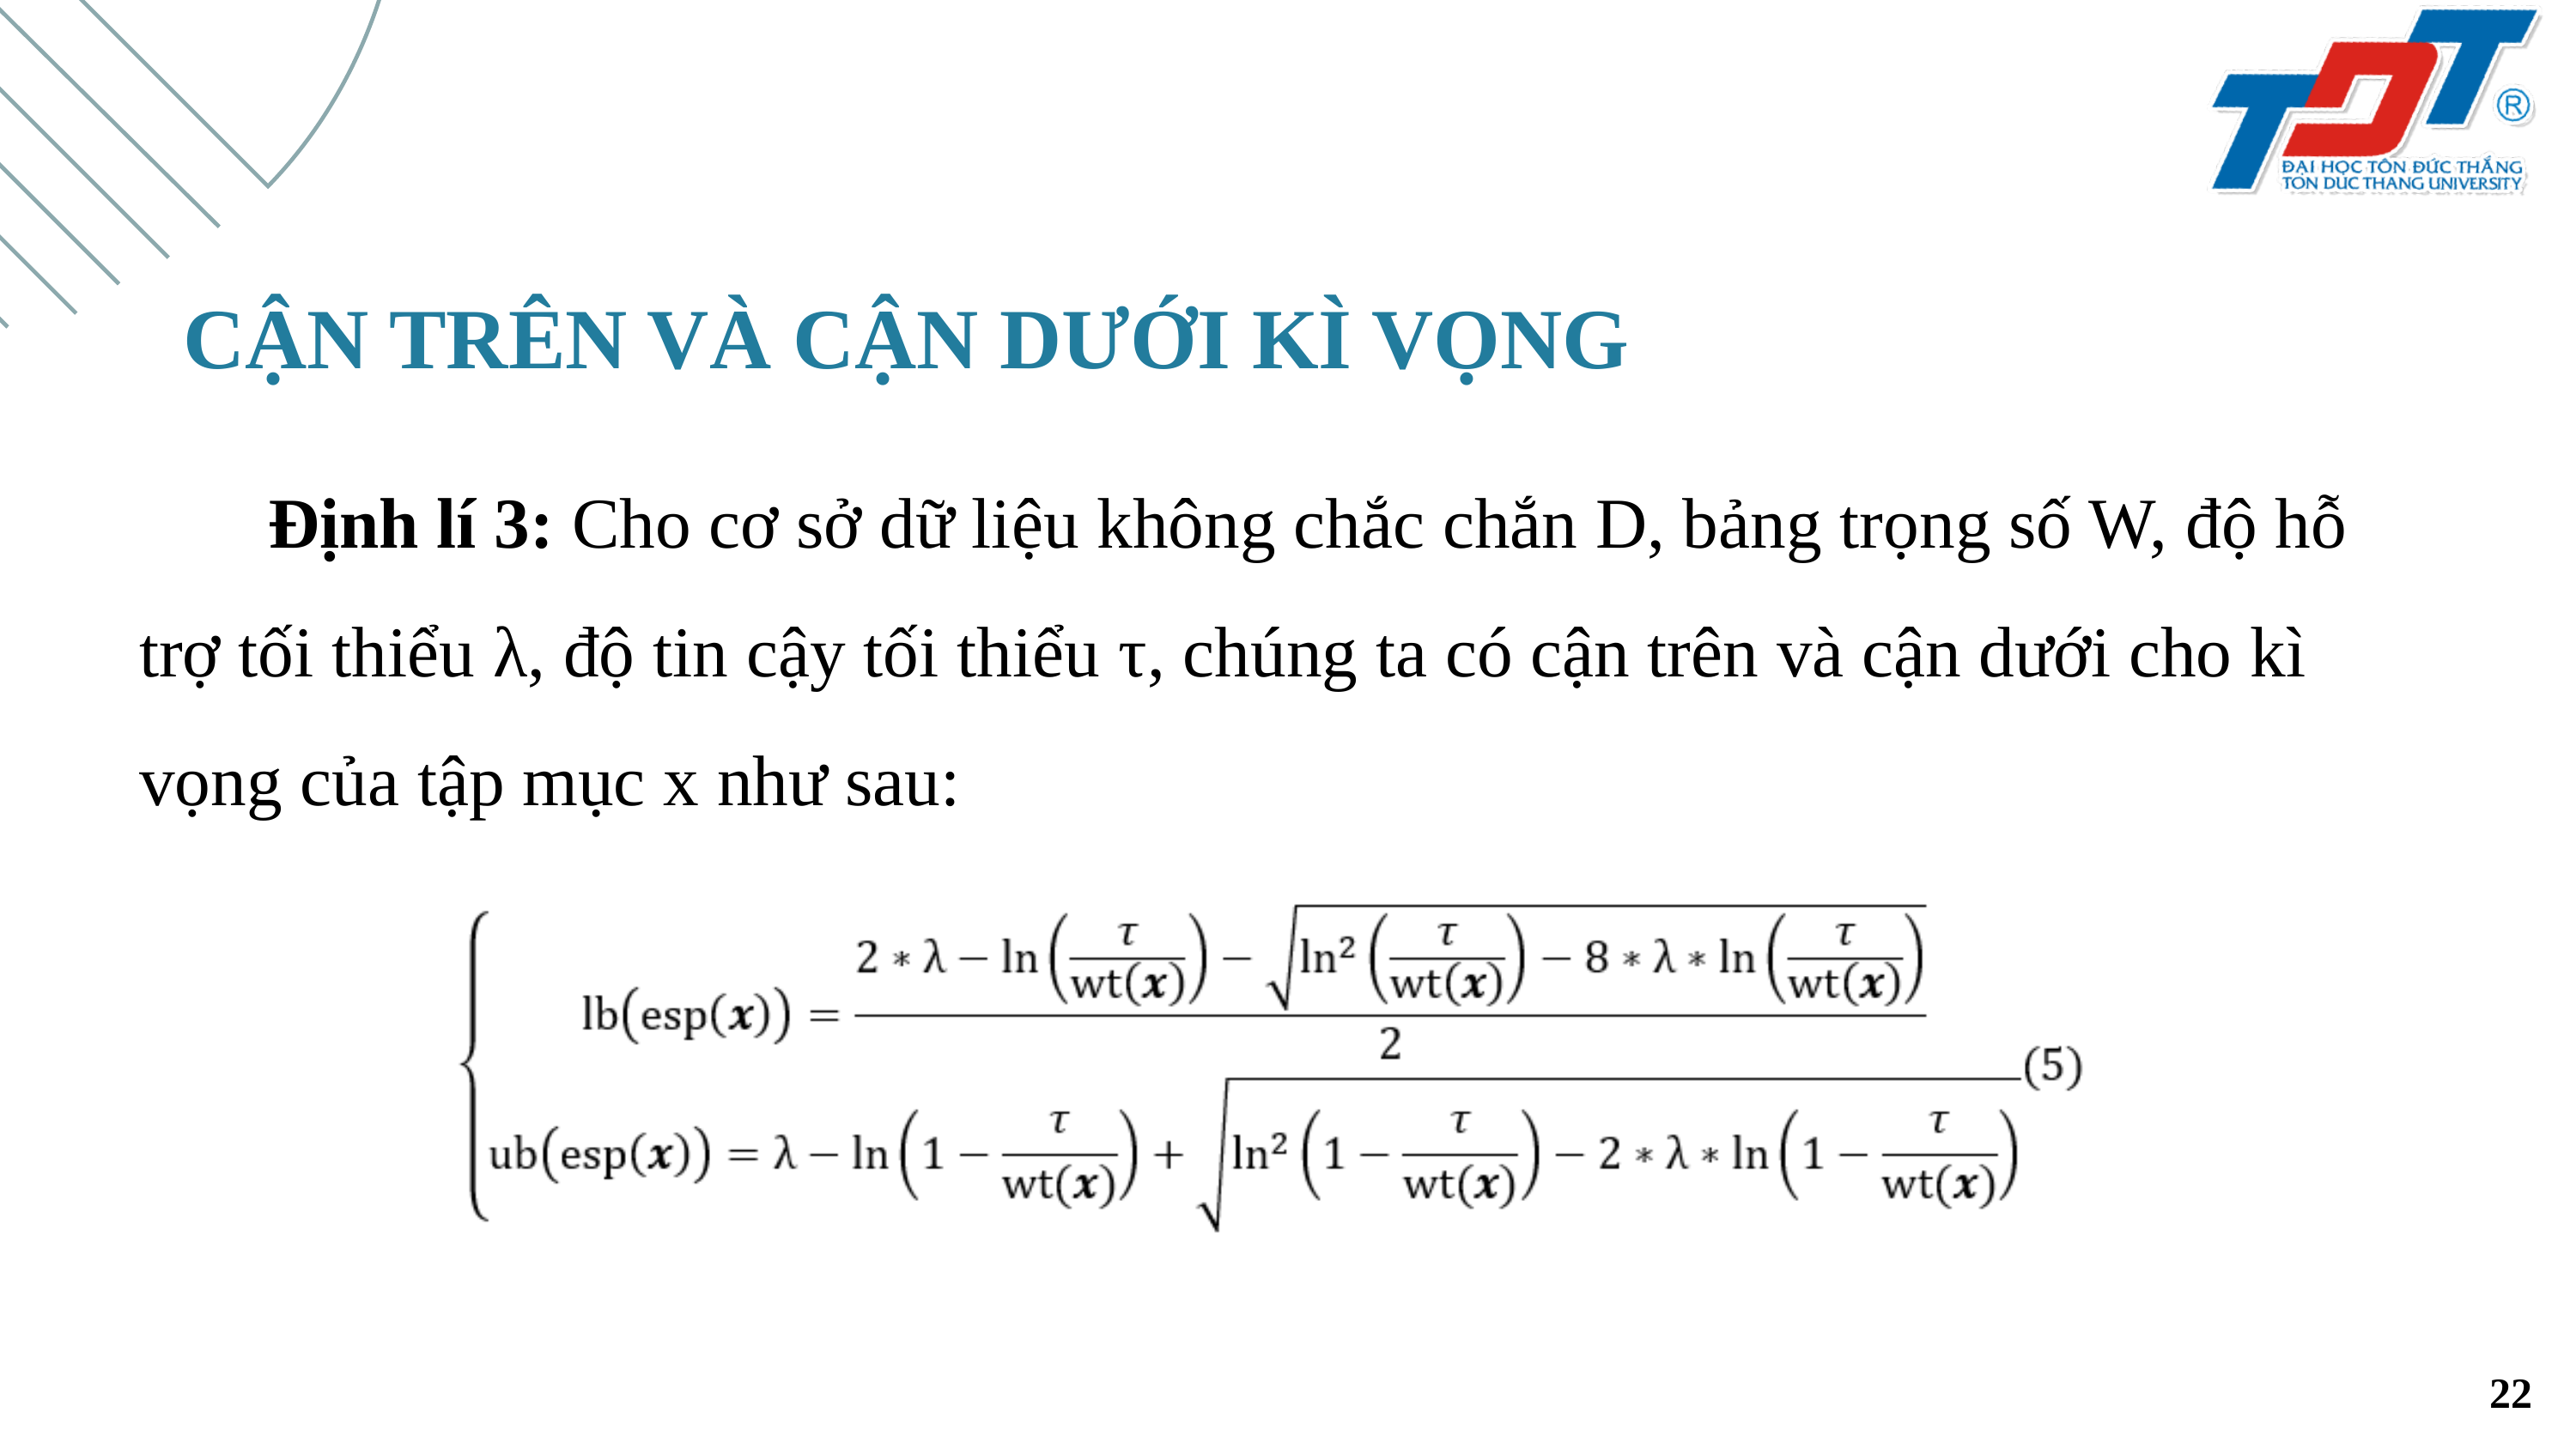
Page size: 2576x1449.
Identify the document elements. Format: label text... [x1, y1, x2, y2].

text_box Định lí 3: Cho cơ sở dữ liệu không chắc chắn D, bảng trọng số W, độ hỗ trợ tối thiểu λ, độ tin cậy tối thiểu τ, chúng ta có cận trên và cận dưới cho kì vọng của tập mục x như sau: [139, 433, 2429, 821]
text_box 22 [2245, 1365, 2546, 1417]
picture [445, 874, 2131, 1252]
text_box CẬN TRÊN VÀ CẬN DƯỚI KÌ VỌNG [118, 232, 2469, 386]
picture [2163, 0, 2576, 214]
